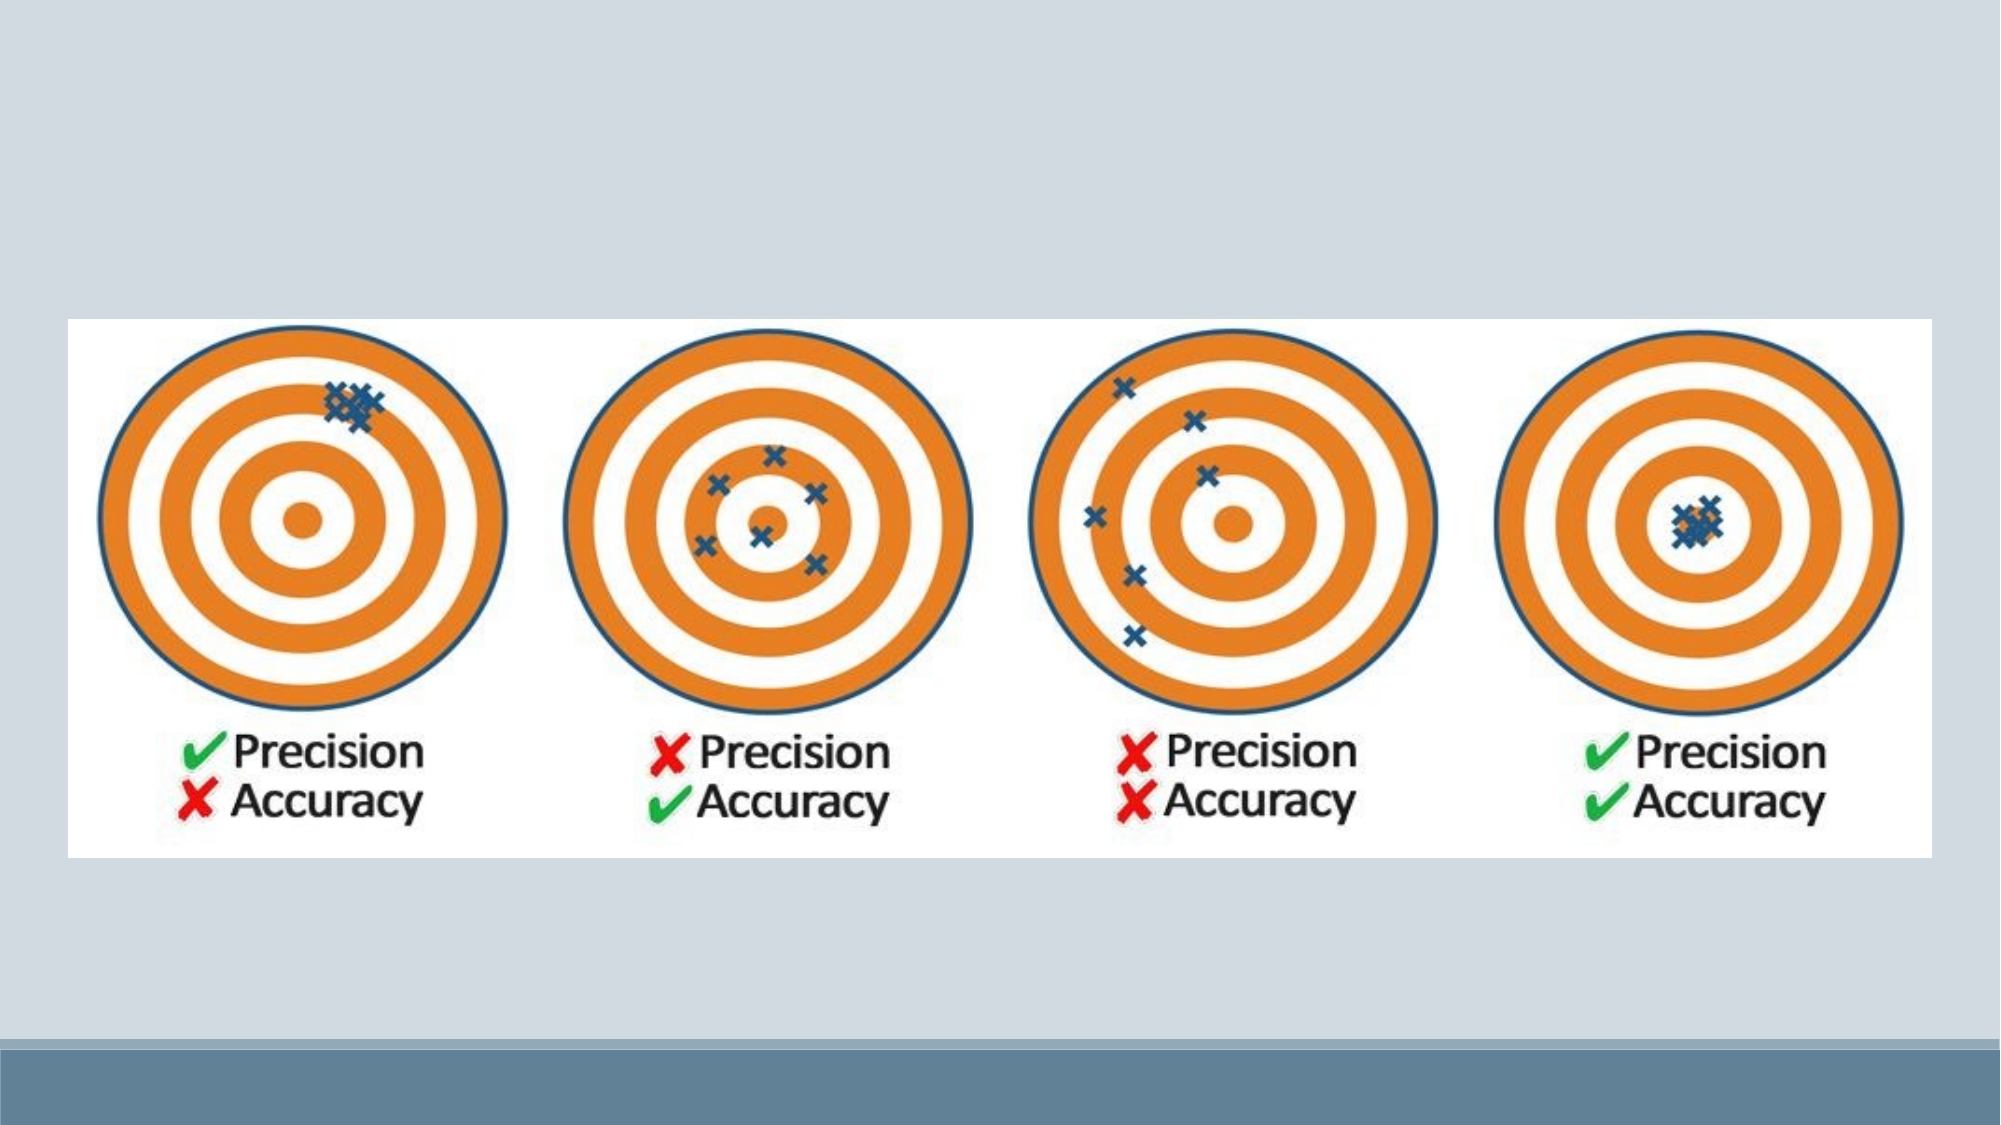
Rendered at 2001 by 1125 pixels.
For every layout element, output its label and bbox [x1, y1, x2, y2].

picture [67, 318, 1933, 859]
